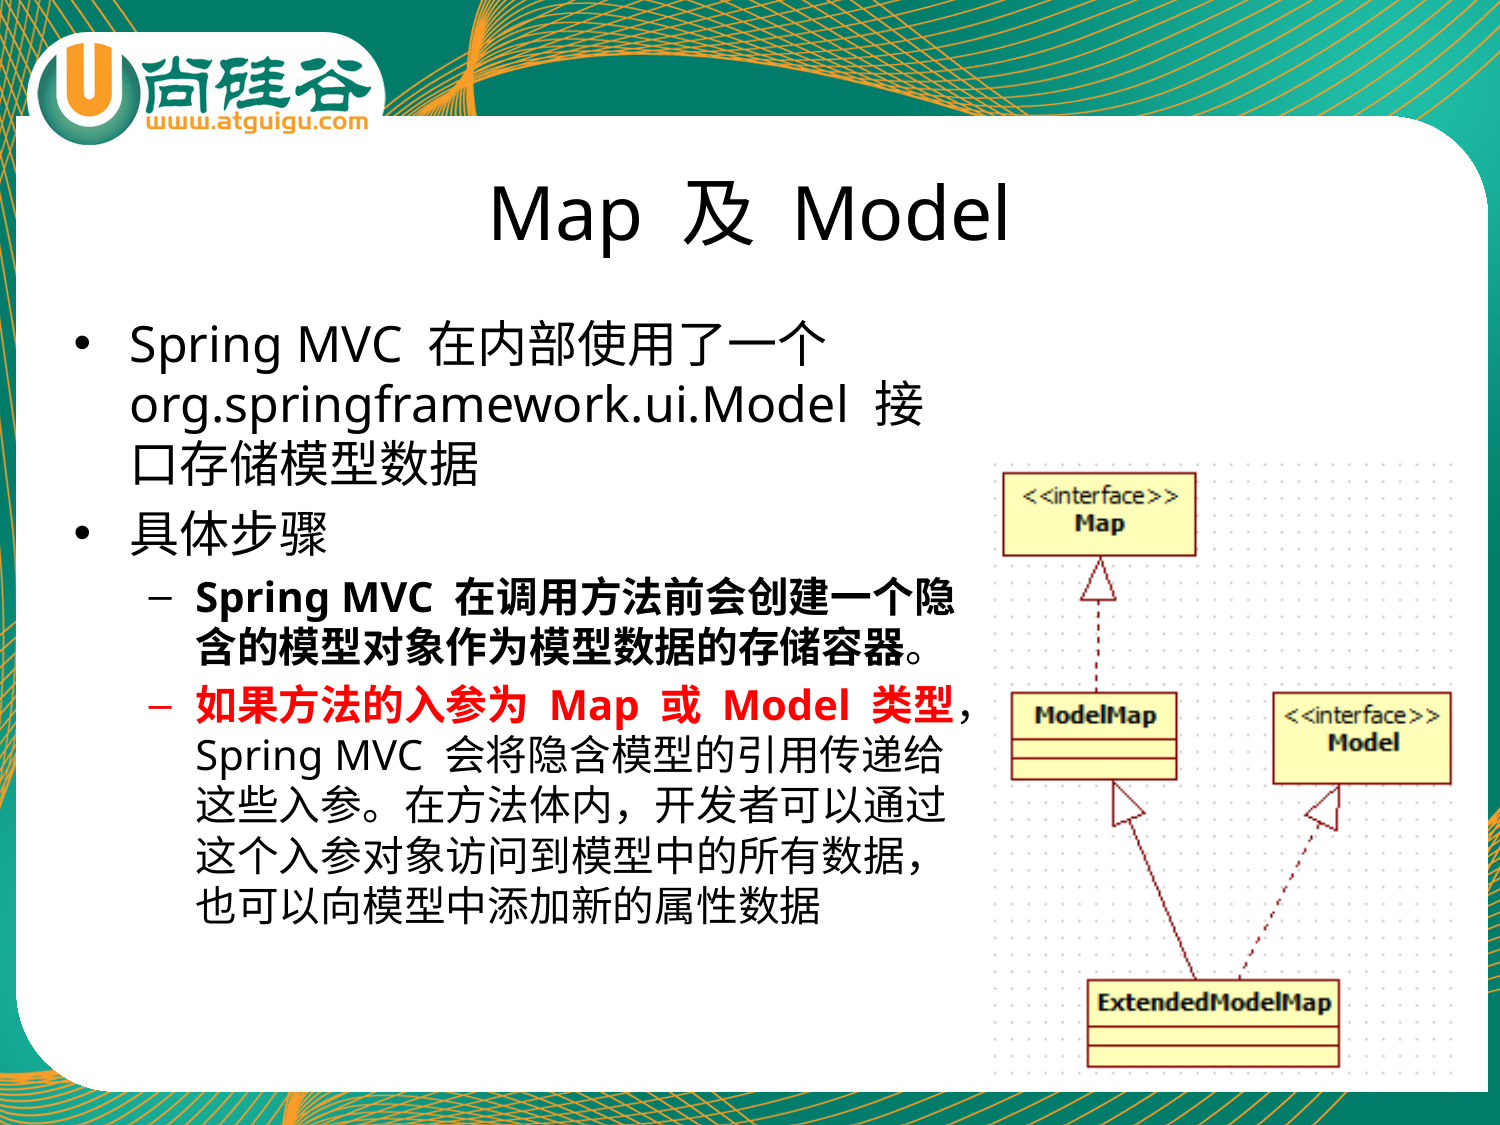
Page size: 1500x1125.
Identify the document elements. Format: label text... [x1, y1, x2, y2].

list Spring MVC 在内部使用了一个 org.springframework.ui.Model 接口存储模型数据 具体步骤 Spring MVC 在调用方法前会创建一个隐含的模型对象作为模型数据的存储容器。 如果方法的入参为 Map 或 Model 类型，Spring MVC 会将隐含模型的引用传递给这些入参。在方法体内，开发者可以通过这个入参对象访问到模型中的所有数据，也可以向模型中添加新的属性数据 [58, 304, 973, 1090]
title Map 及 Model [75, 117, 1425, 305]
picture [0, 0, 1500, 1125]
